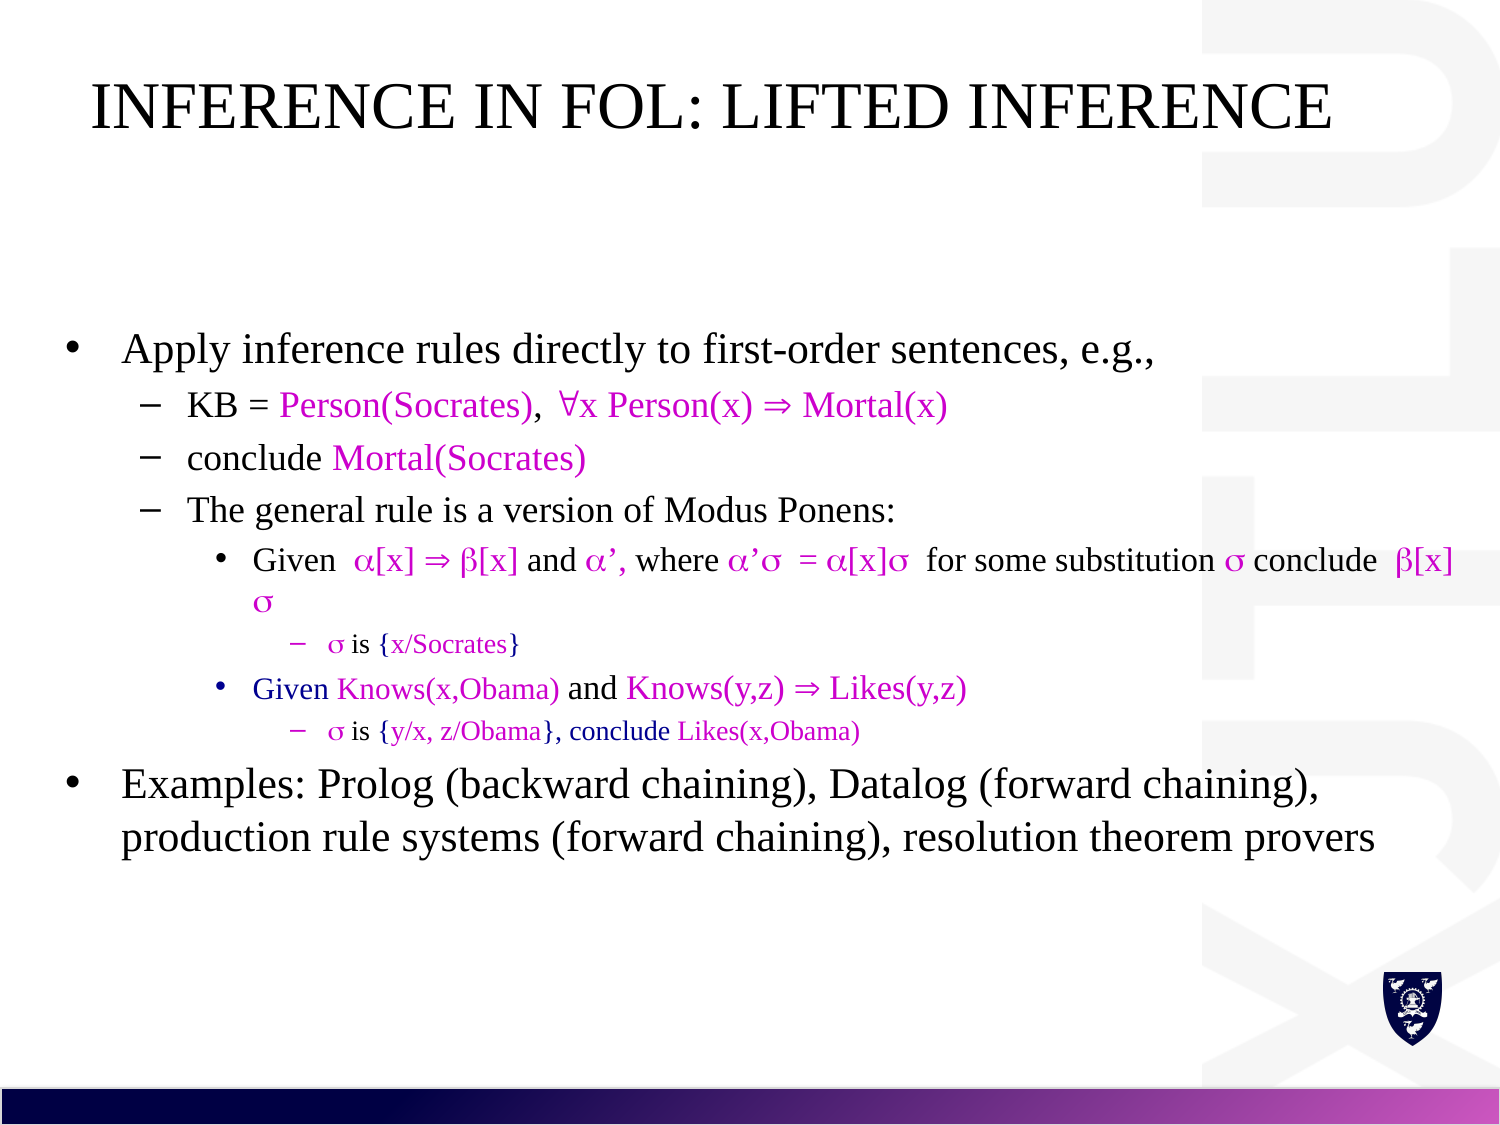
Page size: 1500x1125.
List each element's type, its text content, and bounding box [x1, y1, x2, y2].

title Inference in FOL: Lifted inference [75, 45, 1425, 160]
list Apply inference rules directly to first-order sentences, e.g., KB = Person(Socrates), x Person(x)  Mortal(x) conclude Mortal(Socrates) The general rule is a version of Modus Ponens: Given [x]  [x] and ’, where ’ = [x] for some substitution  conclude [x]   is {x/Socrates} Given Knows(x,Obama) and Knows(y,z)  Likes(y,z)  is {y/x, z/Obama}, conclude Likes(x,Obama) Examples: Prolog (backward chaining), Datalog (forward chaining), production rule systems (forward chaining), resolution theorem provers [50, 312, 1483, 895]
picture [1383, 972, 1442, 1046]
